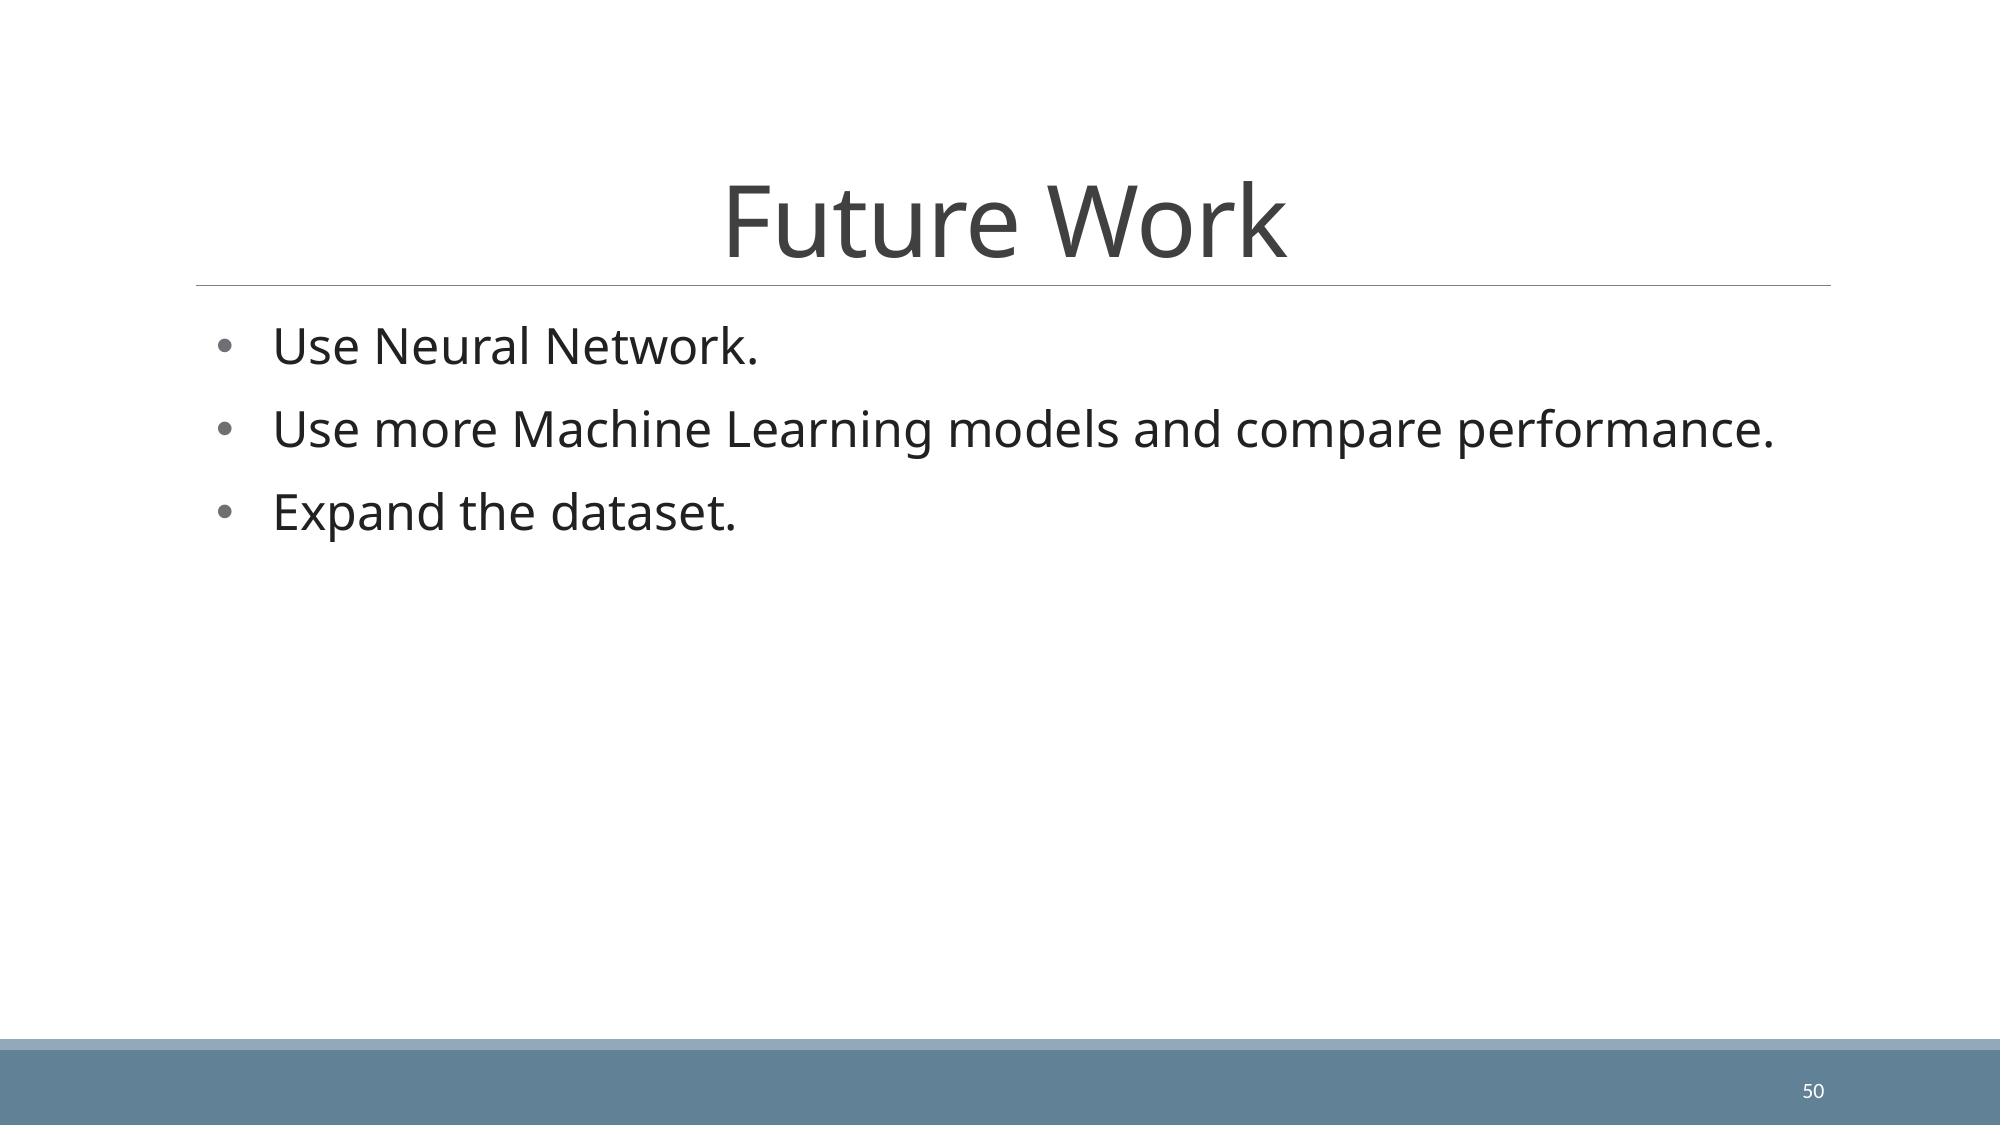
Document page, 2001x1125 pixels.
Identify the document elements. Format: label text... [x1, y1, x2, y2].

text_box Use Neural Network. Use more Machine Learning models and compare performance. Expand the dataset. [201, 313, 1890, 716]
slide_number 50 [1624, 1059, 1840, 1120]
title Future Work [180, 47, 1830, 285]
